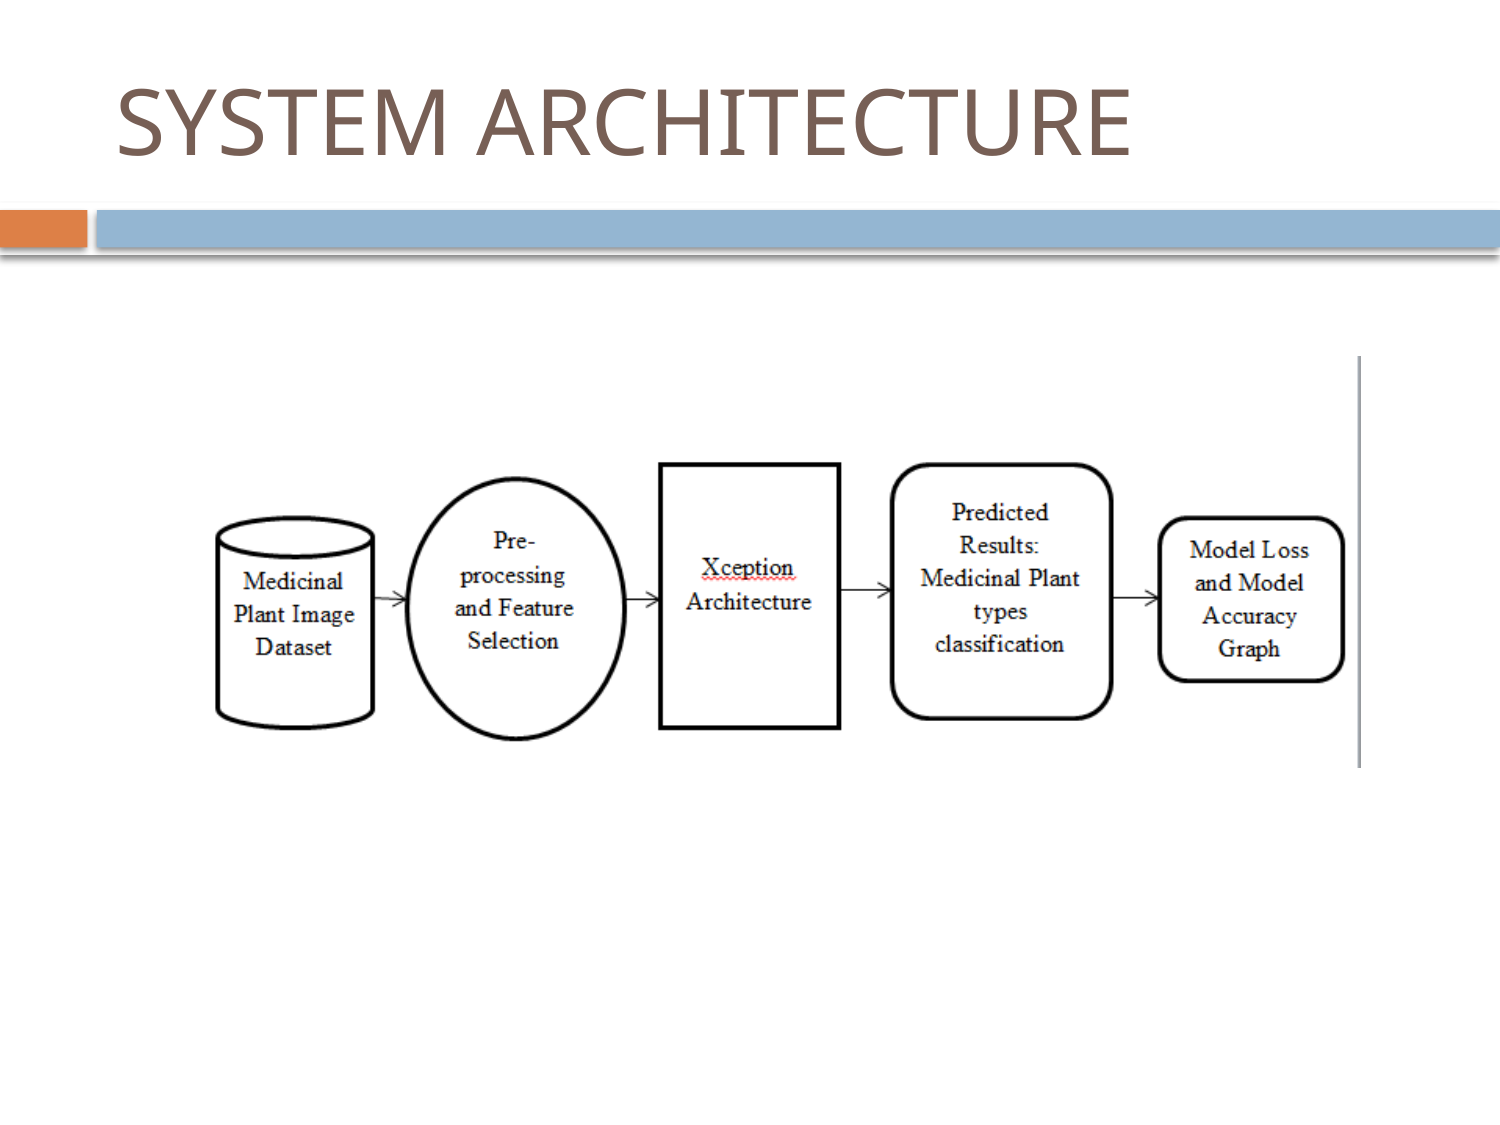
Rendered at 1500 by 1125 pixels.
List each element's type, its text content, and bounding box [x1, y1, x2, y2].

picture [139, 356, 1361, 769]
title SYSTEM ARCHITECTURE [100, 37, 1438, 200]
